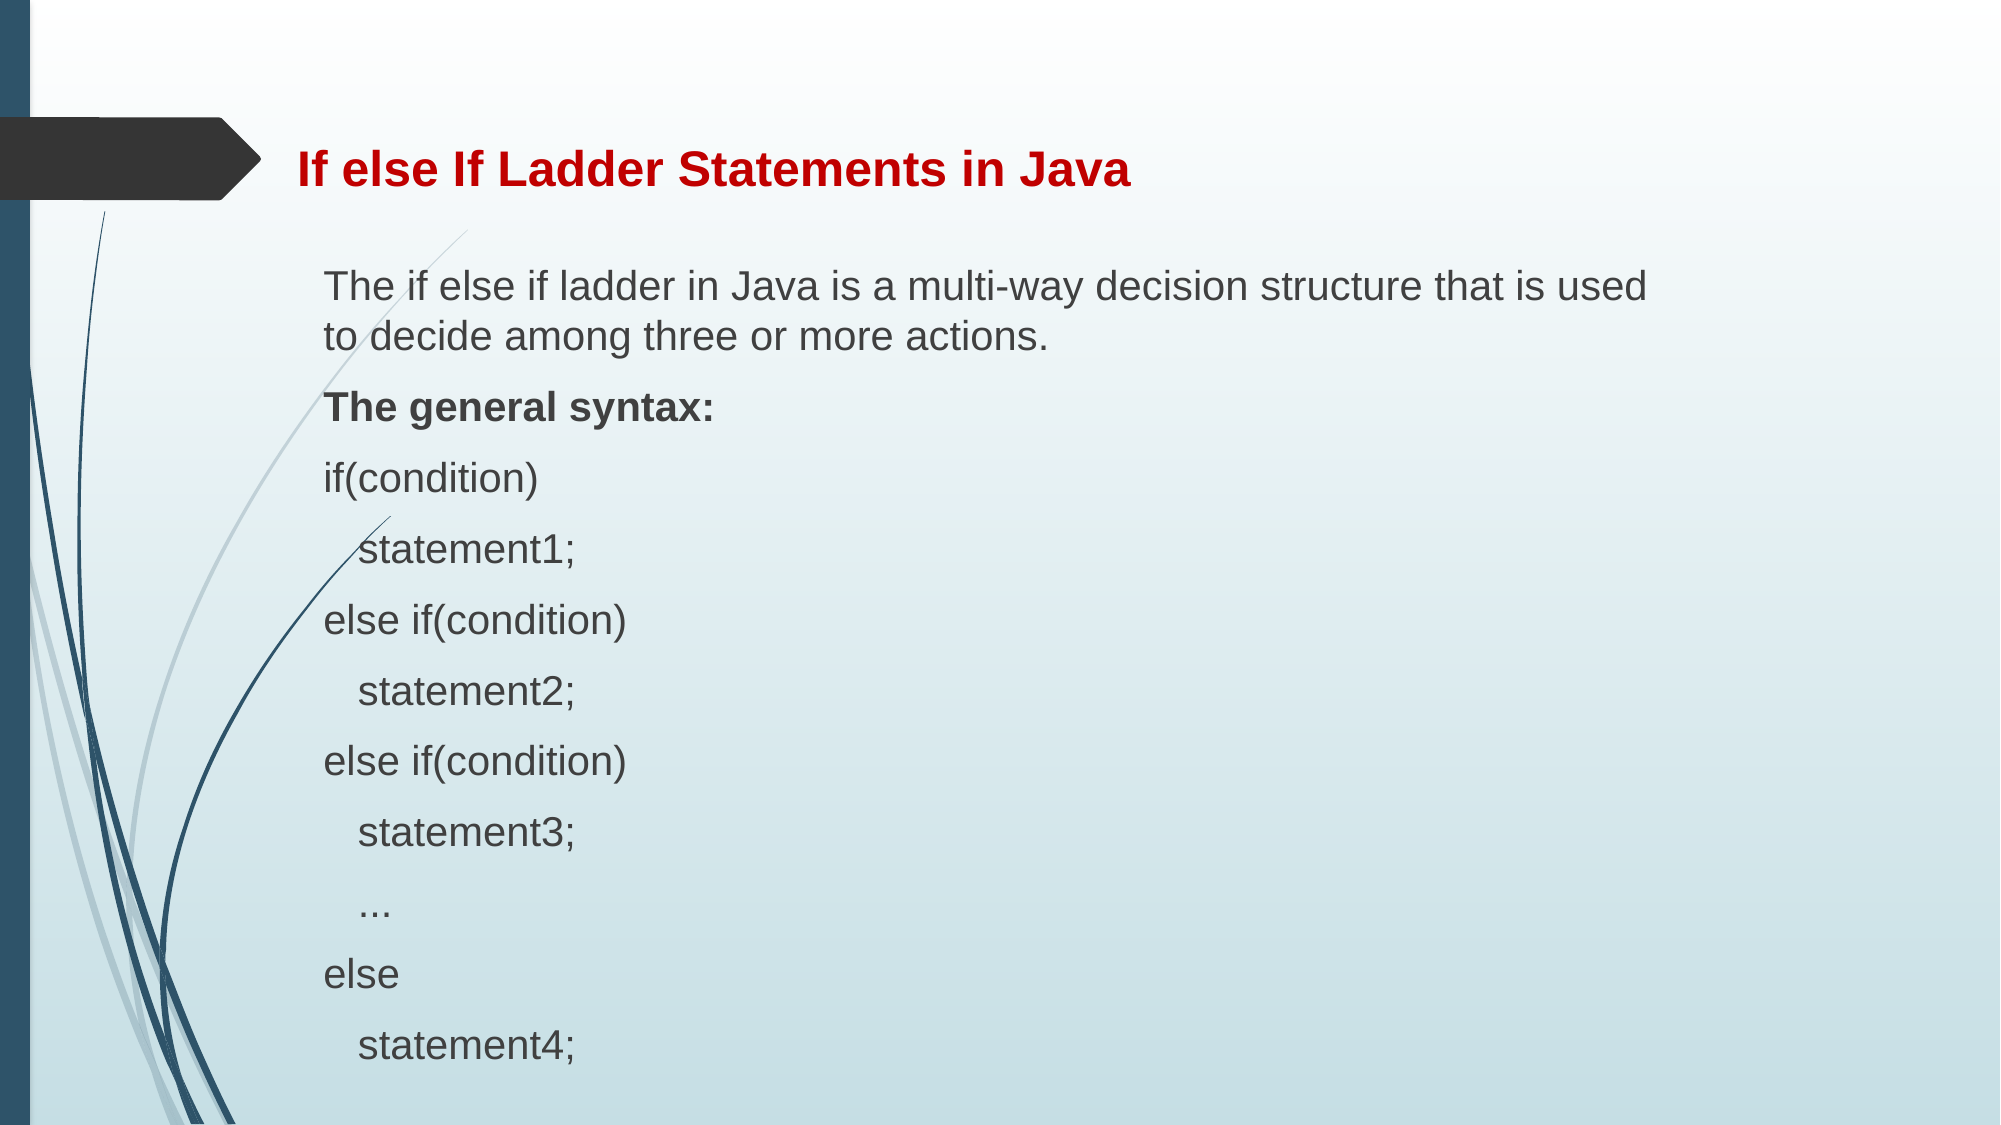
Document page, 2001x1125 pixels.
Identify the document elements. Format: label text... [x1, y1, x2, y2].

title If else If Ladder Statements in Java [282, 129, 1744, 222]
list The if else if ladder in Java is a multi-way decision structure that is used to decide among three or more actions. The general syntax: if(condition) statement1; else if(condition) statement2; else if(condition) statement3; ... else statement4; [308, 251, 1704, 1098]
